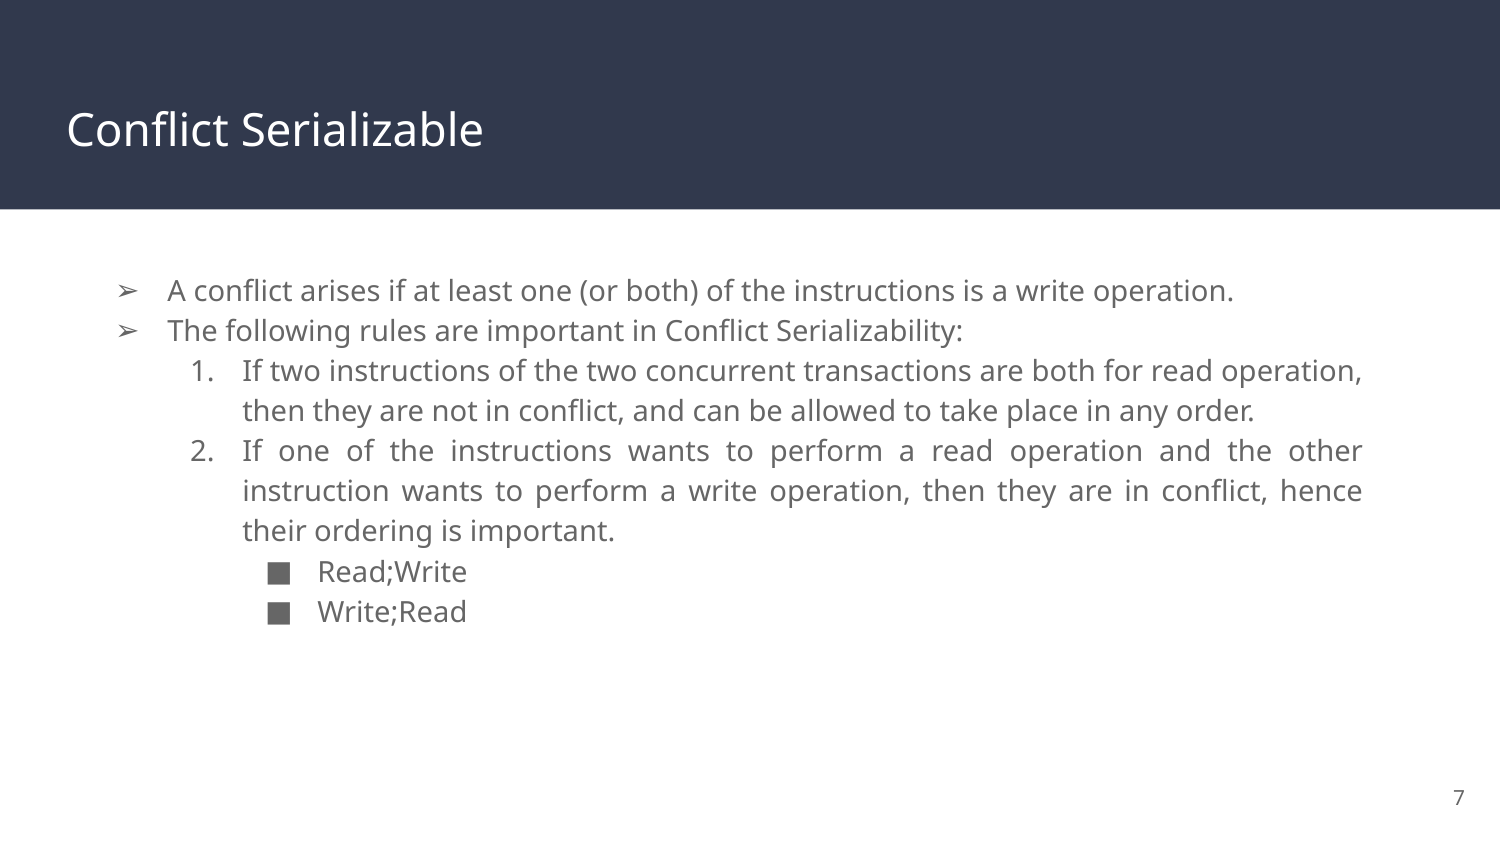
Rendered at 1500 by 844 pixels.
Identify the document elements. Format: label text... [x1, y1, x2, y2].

text_box A conflict arises if at least one (or both) of the instructions is a write operation. The following rules are important in Conflict Serializability: If two instructions of the two concurrent transactions are both for read operation, then they are not in conflict, and can be allowed to take place in any order. If one of the instructions wants to perform a read operation and the other instruction wants to perform a write operation, then they are in conflict, hence their ordering is important. Read;Write Write;Read [77, 251, 1379, 684]
title Conflict Serializable [51, 82, 1449, 185]
slide_number ‹#› [1389, 764, 1480, 830]
